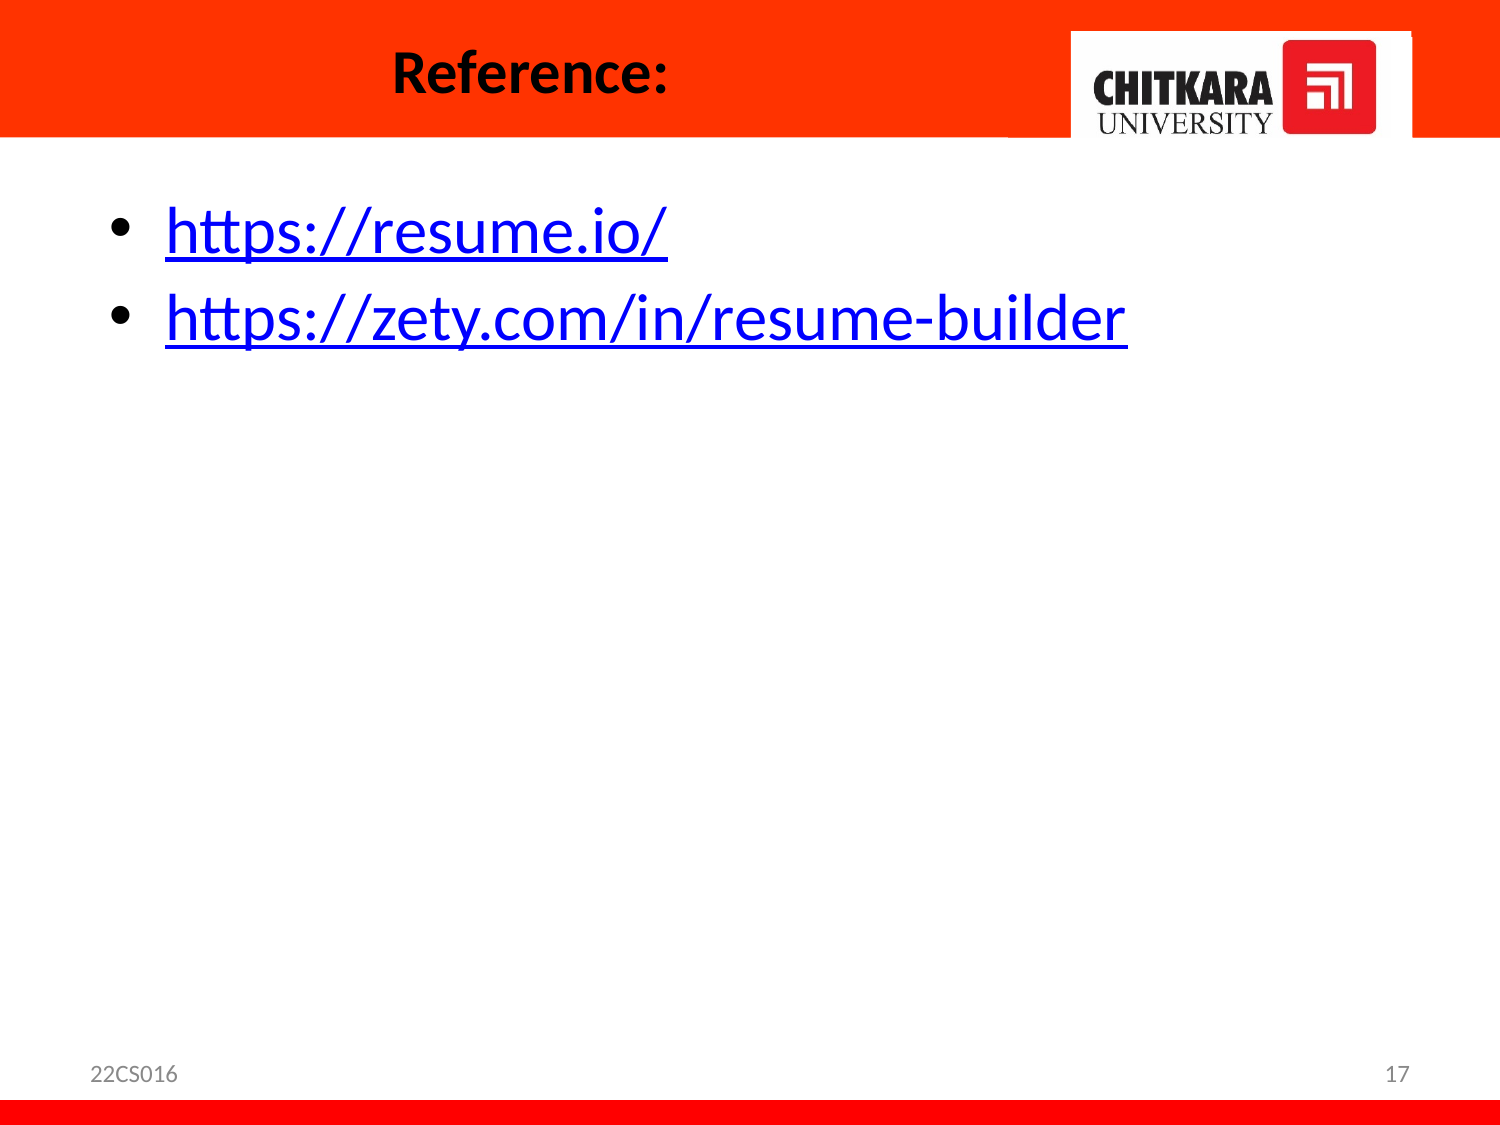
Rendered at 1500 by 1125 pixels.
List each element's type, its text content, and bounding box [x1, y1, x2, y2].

list https://resume.io/ https://zety.com/in/resume-builder [75, 179, 1425, 968]
title Reference: [0, 0, 1063, 138]
slide_number 22CS016 [75, 1042, 425, 1103]
picture [1074, 37, 1391, 138]
slide_number 17 [1074, 1042, 1425, 1103]
